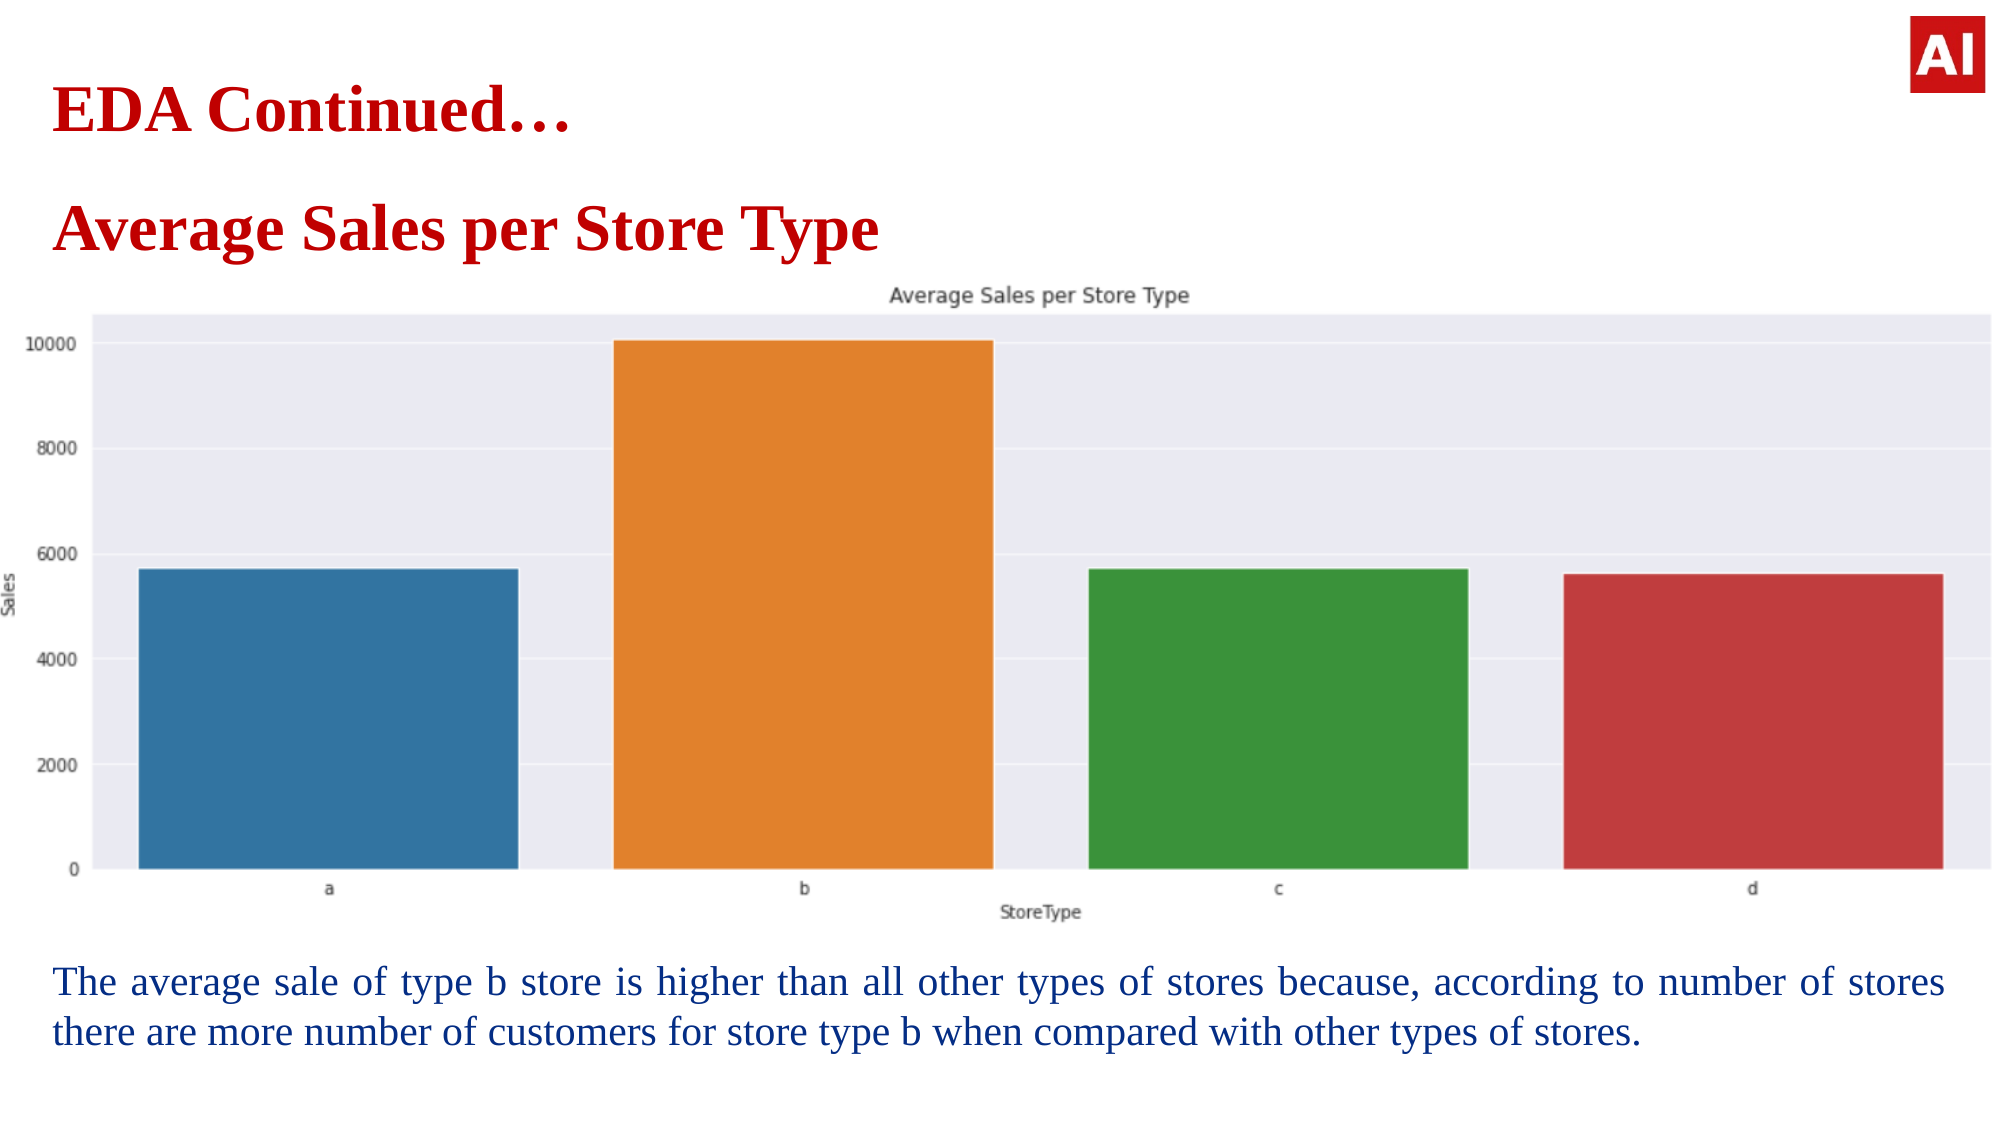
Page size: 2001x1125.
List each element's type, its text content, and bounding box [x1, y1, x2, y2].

text_box EDA Continued… Average Sales per Store Type The average sale of type b store is higher than all other types of stores because, according to number of stores there are more number of customers for store type b when compared with other types of stores. [37, 16, 1963, 274]
picture [1909, 16, 1986, 93]
picture [0, 274, 2000, 930]
text_box EDA Continued… Average Sales per Store Type The average sale of type b store is higher than all other types of stores because, according to number of stores there are more number of customers for store type b when compared with other types of stores. [37, 930, 1963, 1062]
